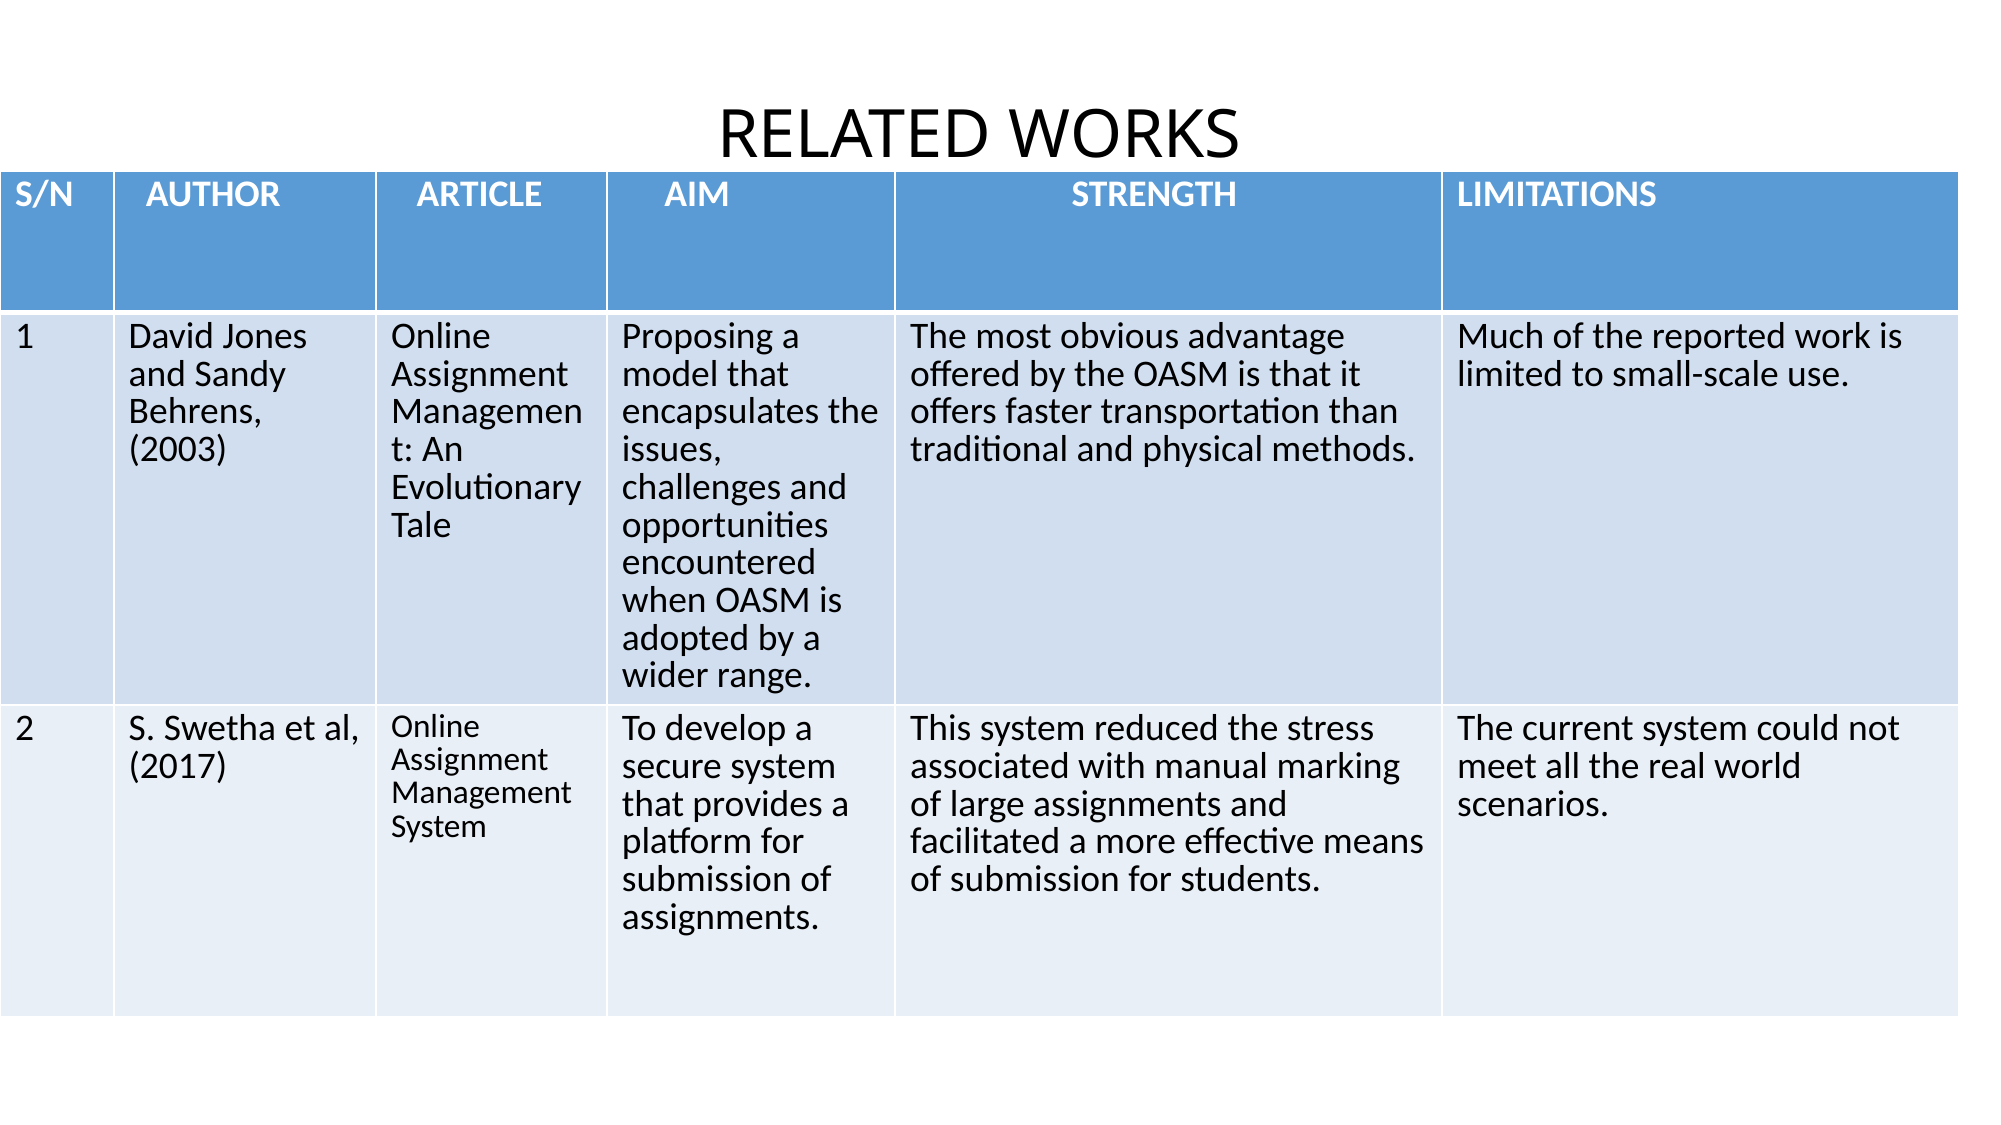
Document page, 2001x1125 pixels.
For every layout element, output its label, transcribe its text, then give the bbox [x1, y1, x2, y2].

table_cell David Jones and Sandy Behrens, (2003) [115, 315, 375, 704]
table_cell The most obvious advantage offered by the OASM is that it offers faster transportation than traditional and physical methods. [896, 315, 1441, 704]
table_cell The current system could not meet all the real world scenarios. [1443, 706, 1958, 1016]
table_cell Proposing a model that encapsulates the issues, challenges and opportunities encountered when OASM is adopted by a wider range. [608, 315, 894, 704]
table_header STRENGTH [896, 172, 1441, 310]
table_header AIM [608, 172, 894, 310]
title RELATED WORKS [117, 27, 1843, 170]
table_cell S. Swetha et al, (2017) [115, 706, 375, 1016]
table_cell Online Assignment Management: An Evolutionary Tale [377, 315, 606, 704]
table_header S/N [1, 172, 113, 310]
table_header LIMITATIONS [1443, 172, 1958, 310]
table_header AUTHOR [115, 172, 375, 310]
table_cell This system reduced the stress associated with manual marking of large assignments and facilitated a more effective means of submission for students. [896, 706, 1441, 1016]
table_header ARTICLE [377, 172, 606, 310]
table_cell To develop a secure system that provides a platform for submission of assignments. [608, 706, 894, 1016]
table_cell Much of the reported work is limited to small-scale use. [1443, 315, 1958, 704]
table_cell 1 [1, 315, 113, 704]
table_cell 2 [1, 706, 113, 1016]
table_cell Online Assignment Management System [377, 706, 606, 1016]
